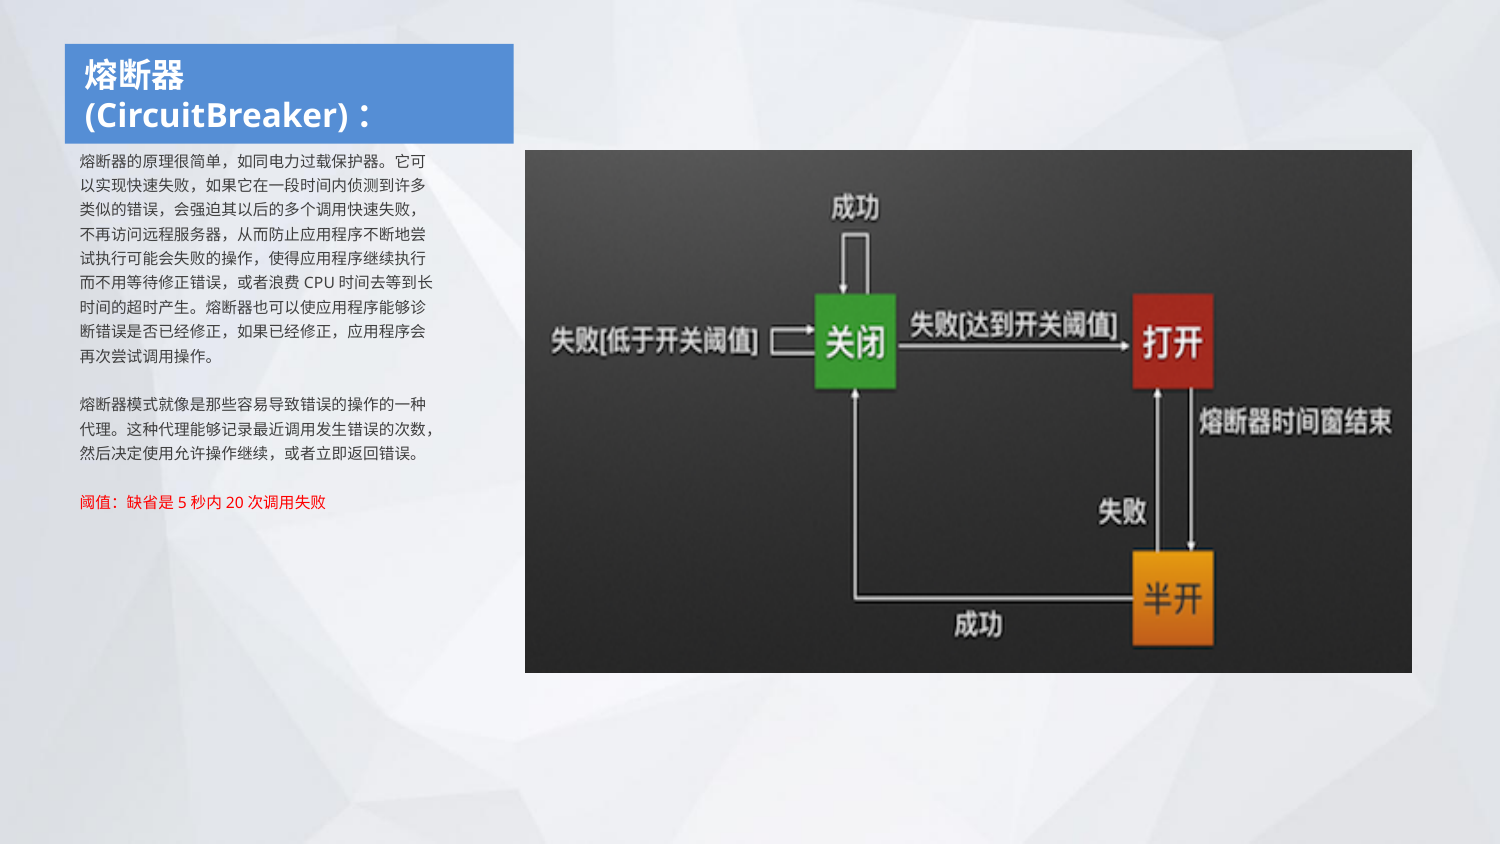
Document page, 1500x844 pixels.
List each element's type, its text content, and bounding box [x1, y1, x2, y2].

text_box 熔断器的原理很简单，如同电力过载保护器。它可以实现快速失败，如果它在一段时间内侦测到许多类似的错误，会强迫其以后的多个调用快速失败，不再访问远程服务器，从而防止应用程序不断地尝试执行可能会失败的操作，使得应用程序继续执行而不用等待修正错误，或者浪费CPU时间去等到长时间的超时产生。熔断器也可以使应用程序能够诊断错误是否已经修正，如果已经修正，应用程序会再次尝试调用操作。 熔断器模式就像是那些容易导致错误的操作的一种代理。这种代理能够记录最近调用发生错误的次数，然后决定使用允许操作继续，或者立即返回错误。 阈值：缺省是5秒内20次调用失败 [64, 138, 456, 519]
picture [0, 0, 1500, 844]
text_box 熔断器(CircuitBreaker)： [64, 43, 514, 144]
